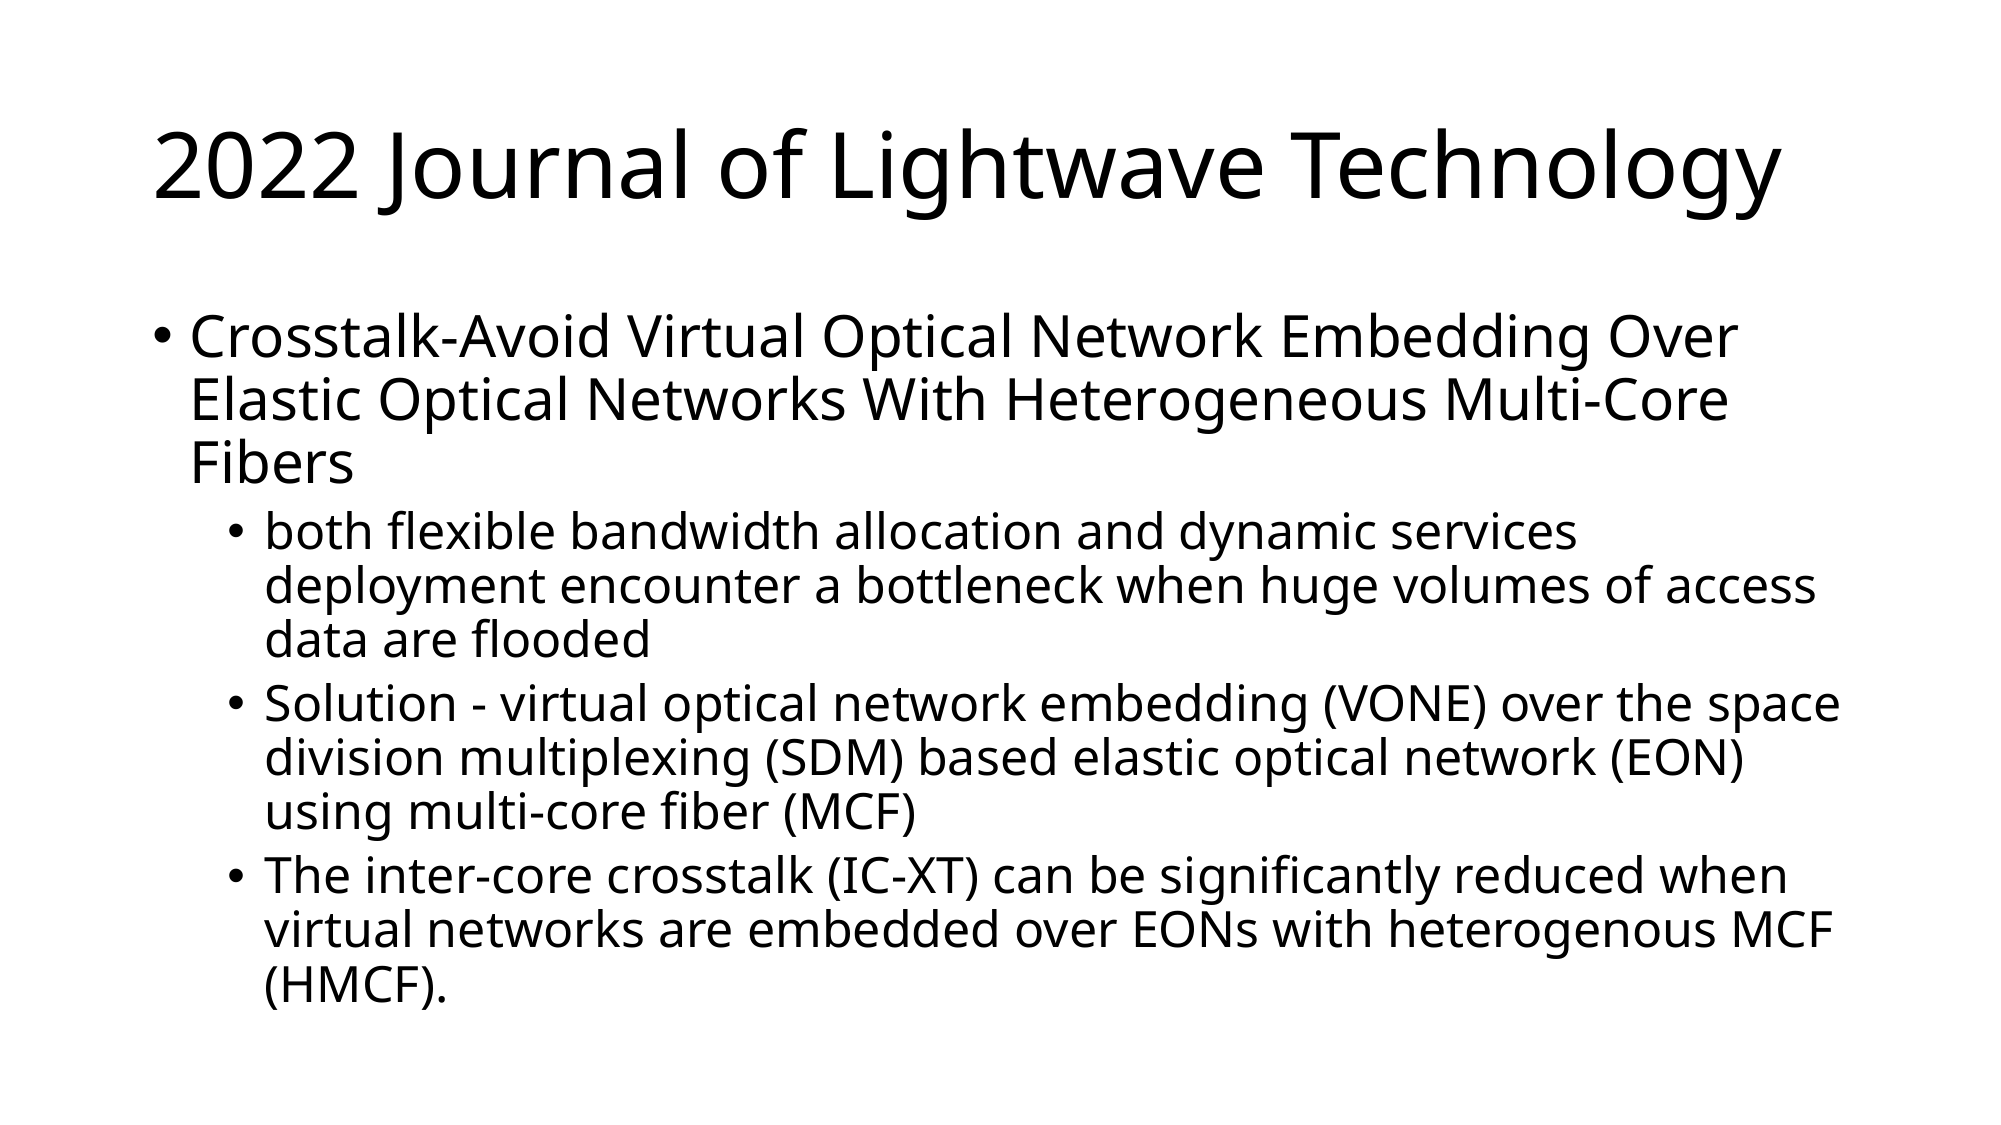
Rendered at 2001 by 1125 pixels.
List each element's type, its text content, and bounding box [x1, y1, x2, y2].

list Crosstalk-Avoid Virtual Optical Network Embedding Over Elastic Optical Networks With Heterogeneous Multi-Core Fibers both flexible bandwidth allocation and dynamic services deployment encounter a bottleneck when huge volumes of access data are flooded Solution - virtual optical network embedding (VONE) over the space division multiplexing (SDM) based elastic optical network (EON) using multi-core fiber (MCF) The inter-core crosstalk (IC-XT) can be significantly reduced when virtual networks are embedded over EONs with heterogenous MCF (HMCF). [137, 299, 1863, 1014]
title 2022 Journal of Lightwave Technology [137, 59, 1863, 278]
